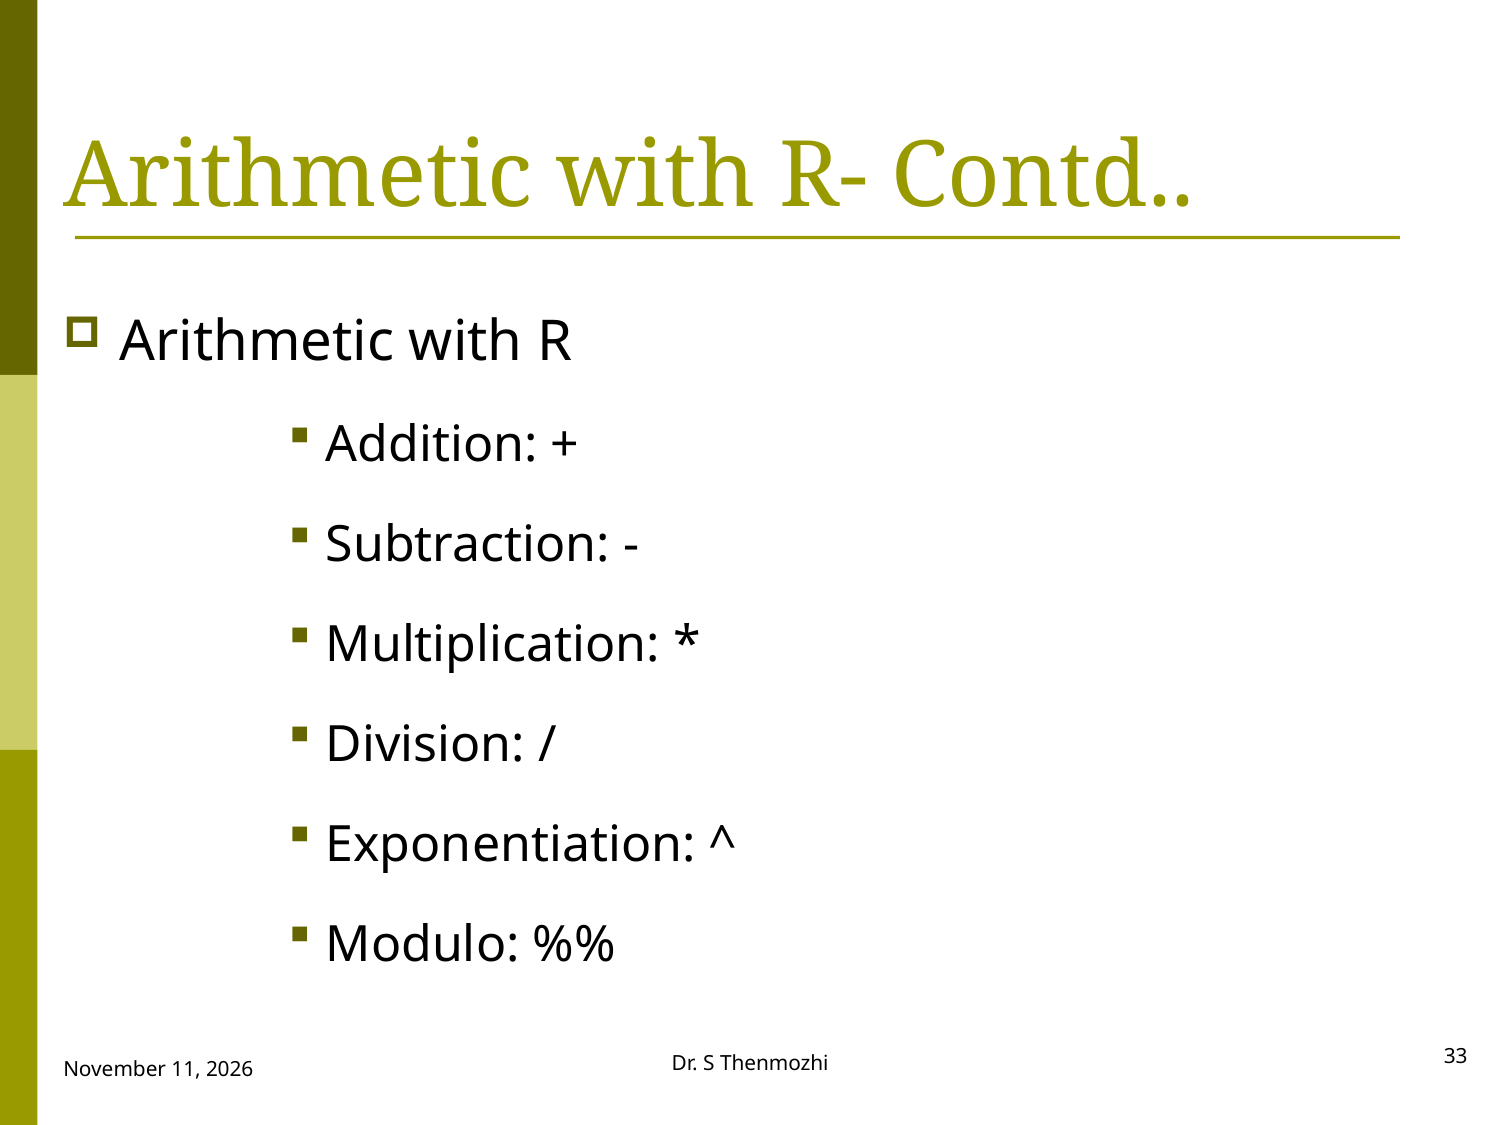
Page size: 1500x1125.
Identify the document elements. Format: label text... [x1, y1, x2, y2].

footer Dr. S Thenmozhi [512, 1041, 988, 1117]
list Arithmetic with R Addition: + Subtraction: - Multiplication: * Division: / Exponentiation: ^ Modulo: %% [48, 262, 1500, 1006]
title Arithmetic with R- Contd.. [48, 45, 1500, 233]
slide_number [48, 1047, 399, 1123]
slide_number 33 [1132, 1035, 1483, 1110]
